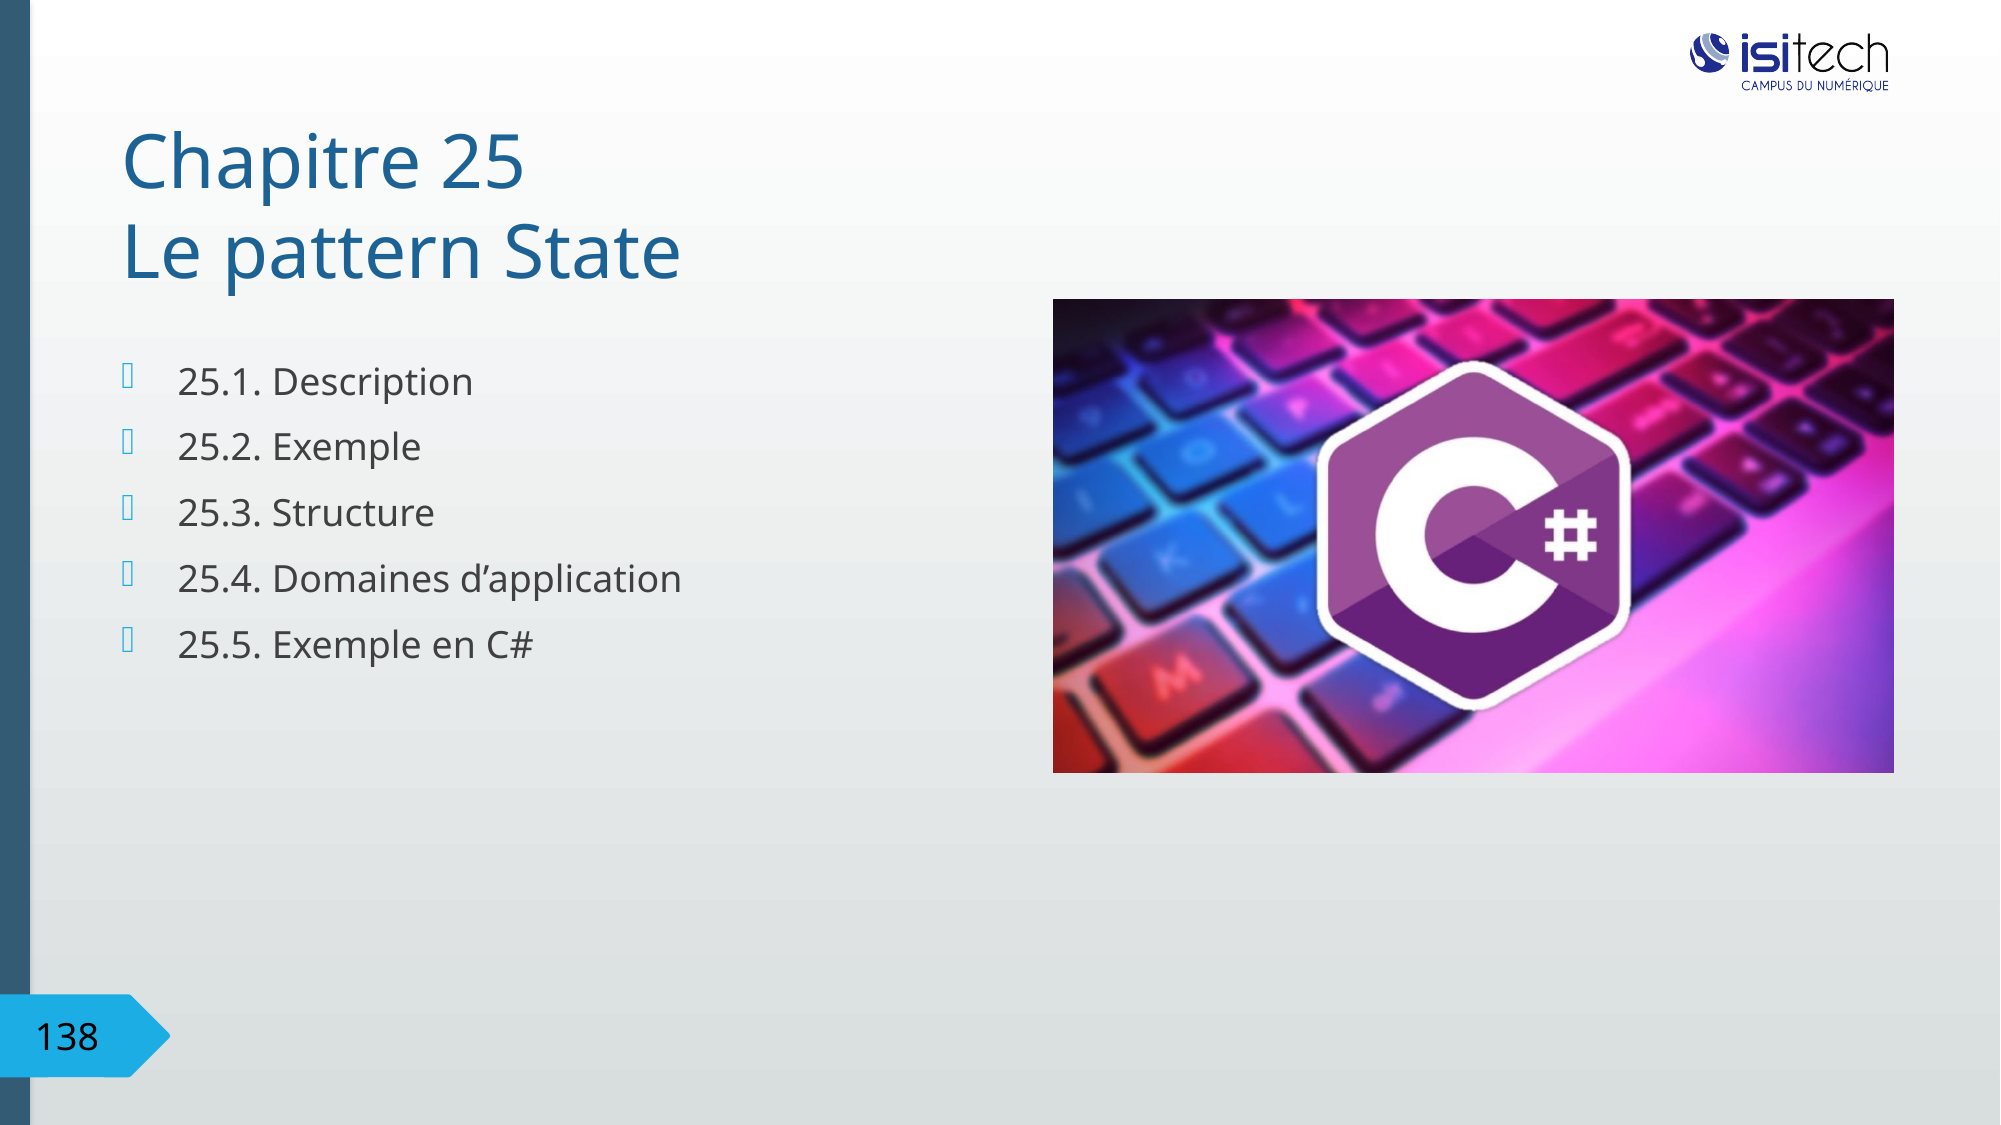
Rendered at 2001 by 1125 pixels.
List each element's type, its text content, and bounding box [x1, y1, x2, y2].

slide_number 138 [19, 1006, 148, 1067]
title Chapitre 25 Le pattern State [106, 105, 947, 313]
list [1052, 299, 1894, 773]
picture [1690, 33, 1889, 94]
list 25.1. Description 25.2. Exemple 25.3. Structure 25.4. Domaines d’application 25.5. Exemple en C# [106, 350, 947, 967]
